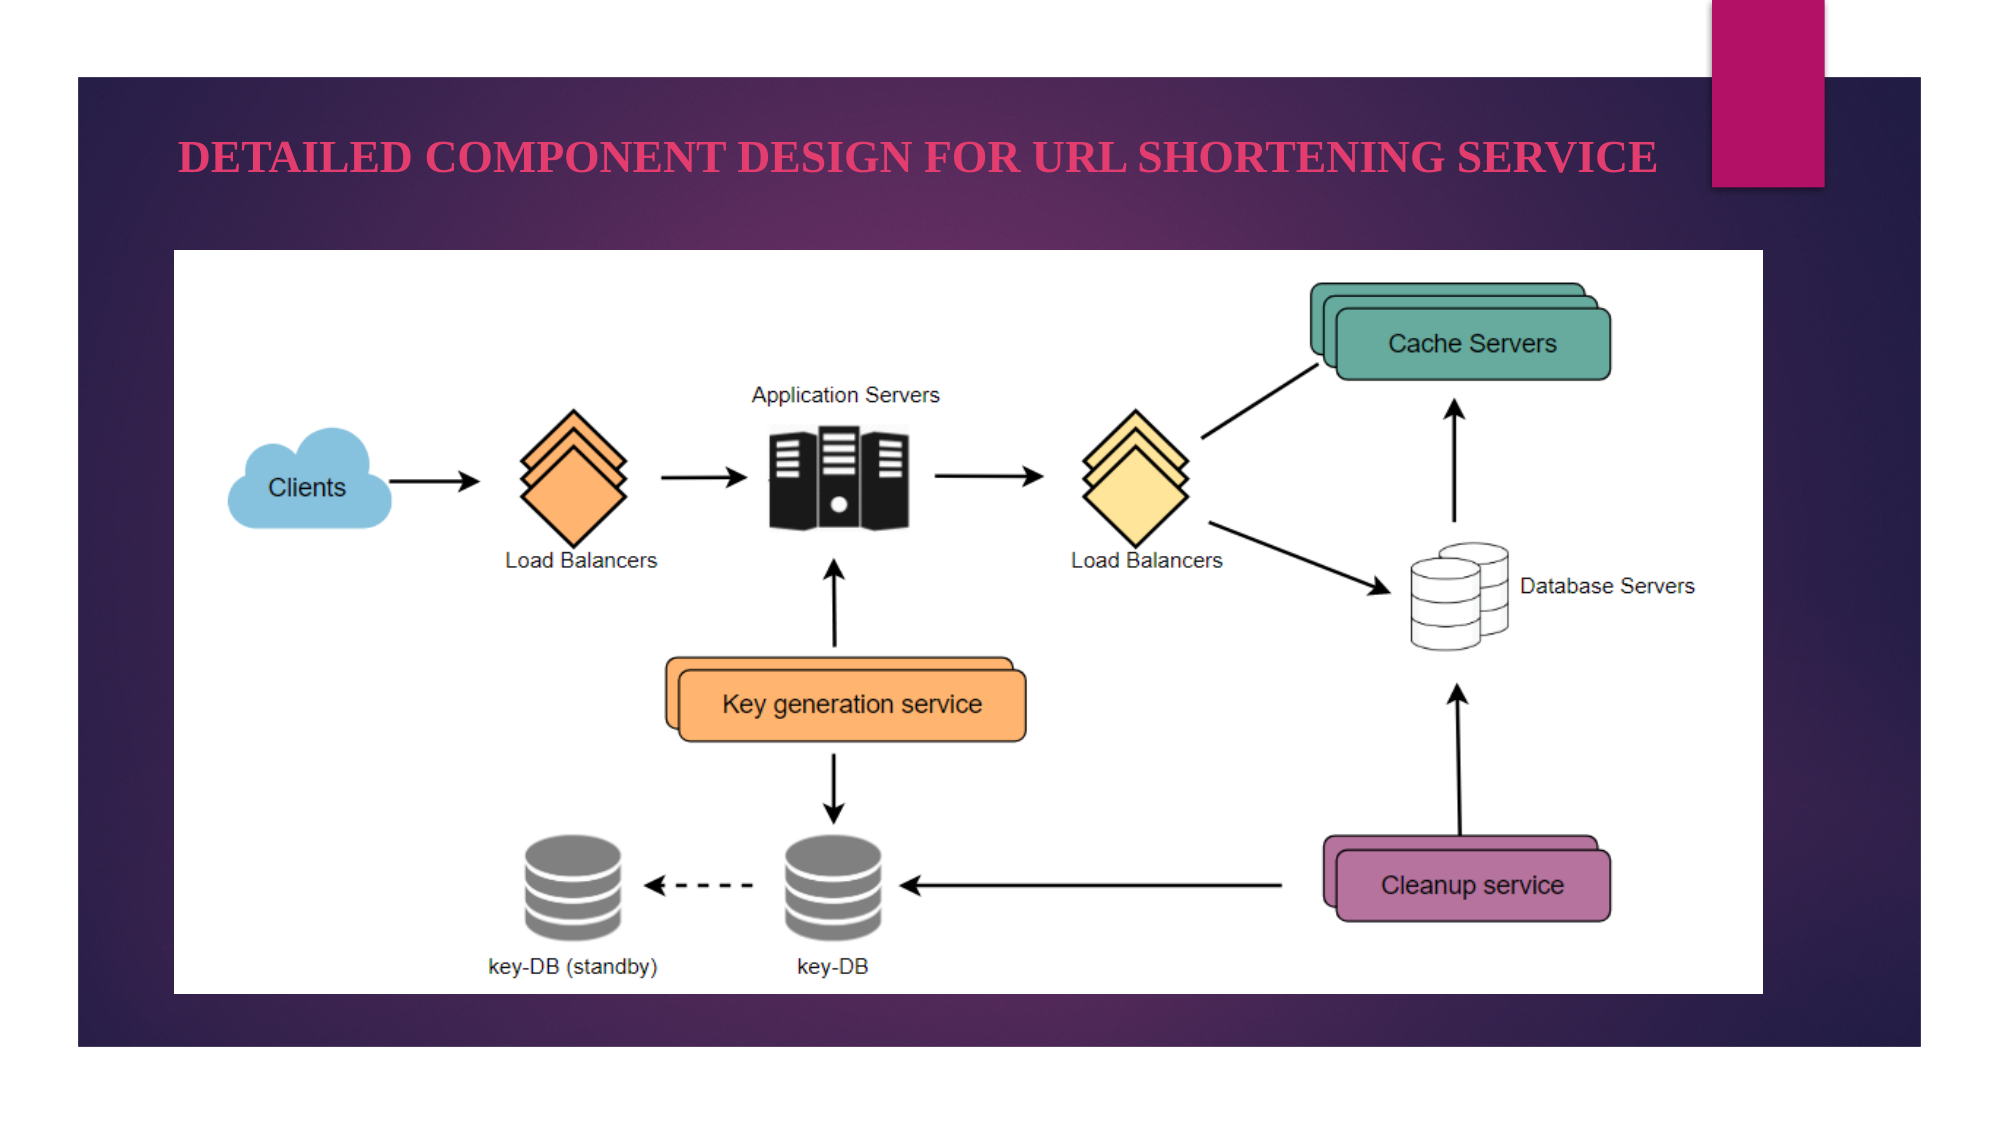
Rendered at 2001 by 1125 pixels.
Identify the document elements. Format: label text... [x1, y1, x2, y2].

text_box DETAILED COMPONENT DESIGN FOR URL SHORTENING SERVICE [162, 118, 1878, 189]
picture [174, 250, 1763, 994]
